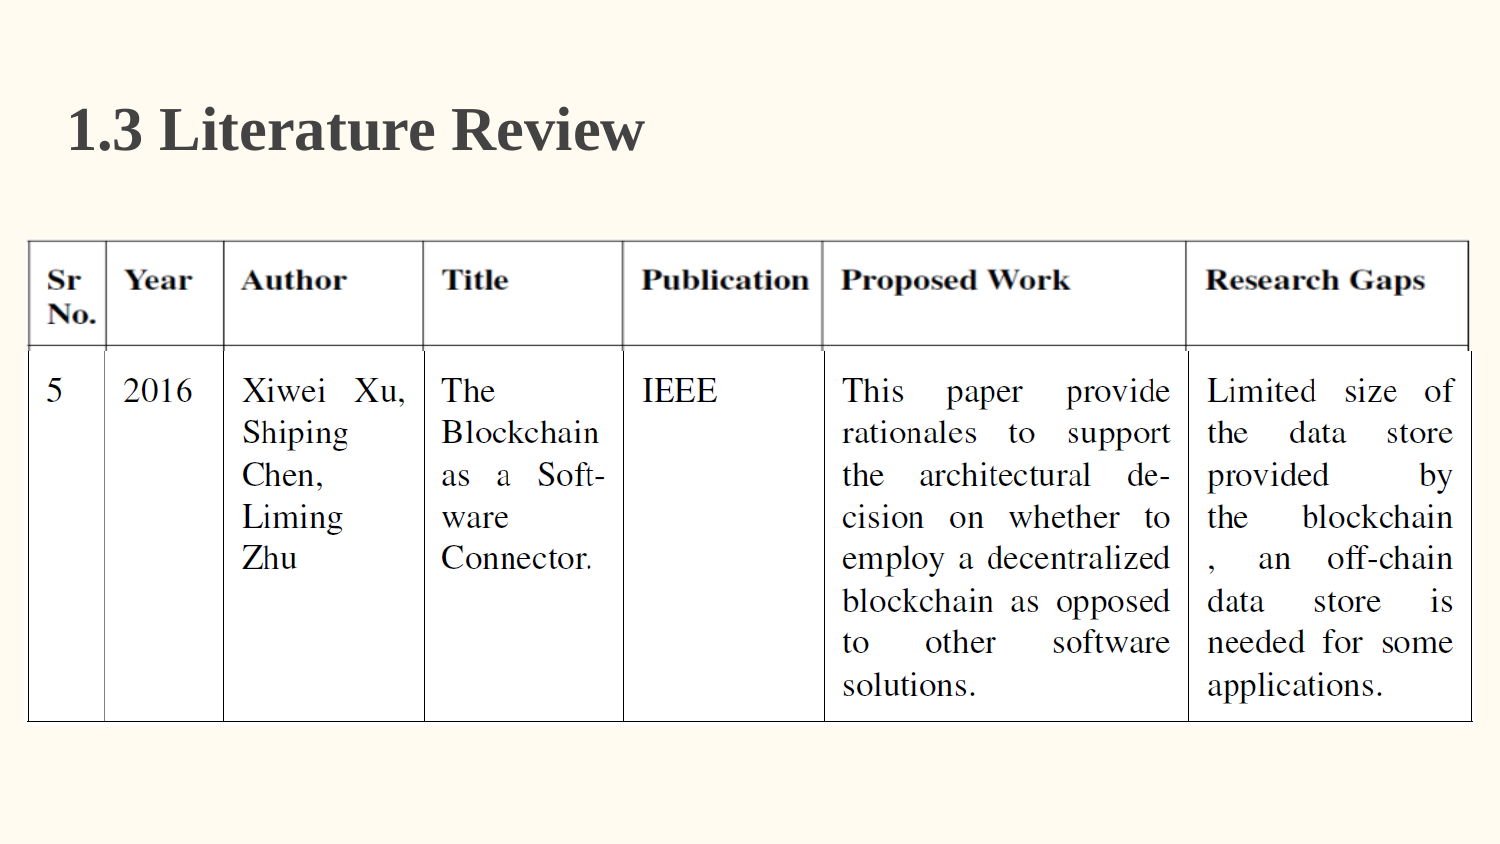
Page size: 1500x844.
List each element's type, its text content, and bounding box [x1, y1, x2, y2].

title 1.3 Literature Review [51, 72, 1449, 174]
picture [24, 236, 1476, 727]
